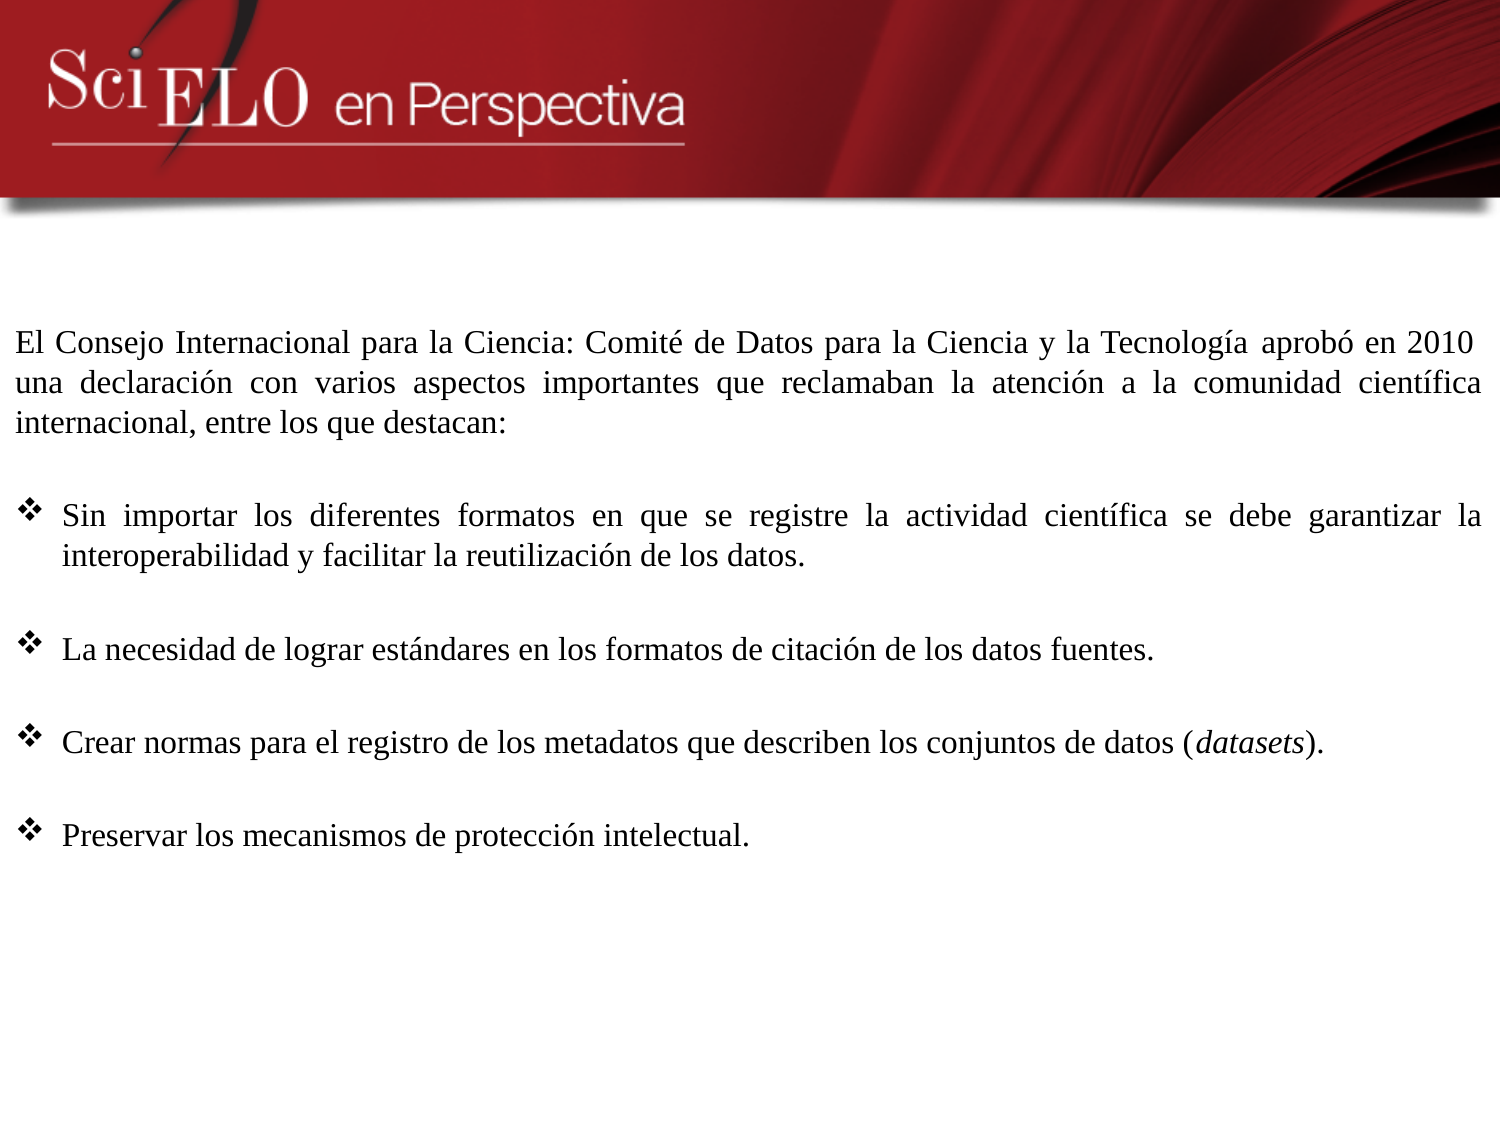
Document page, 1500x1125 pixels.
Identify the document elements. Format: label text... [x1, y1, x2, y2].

subtitle El Consejo Internacional para la Ciencia: Comité de Datos para la Ciencia y la Tecnología aprobó en 2010 una declaración con varios aspectos importantes que reclamaban la atención a la comunidad científica internacional, entre los que destacan: Sin importar los diferentes formatos en que se registre la actividad científica se debe garantizar la interoperabilidad y facilitar la reutilización de los datos. La necesidad de lograr estándares en los formatos de citación de los datos fuentes. Crear normas para el registro de los metadatos que describen los conjuntos de datos (datasets). Preservar los mecanismos de protección intelectual. [0, 228, 1500, 1012]
picture [0, 0, 1500, 221]
